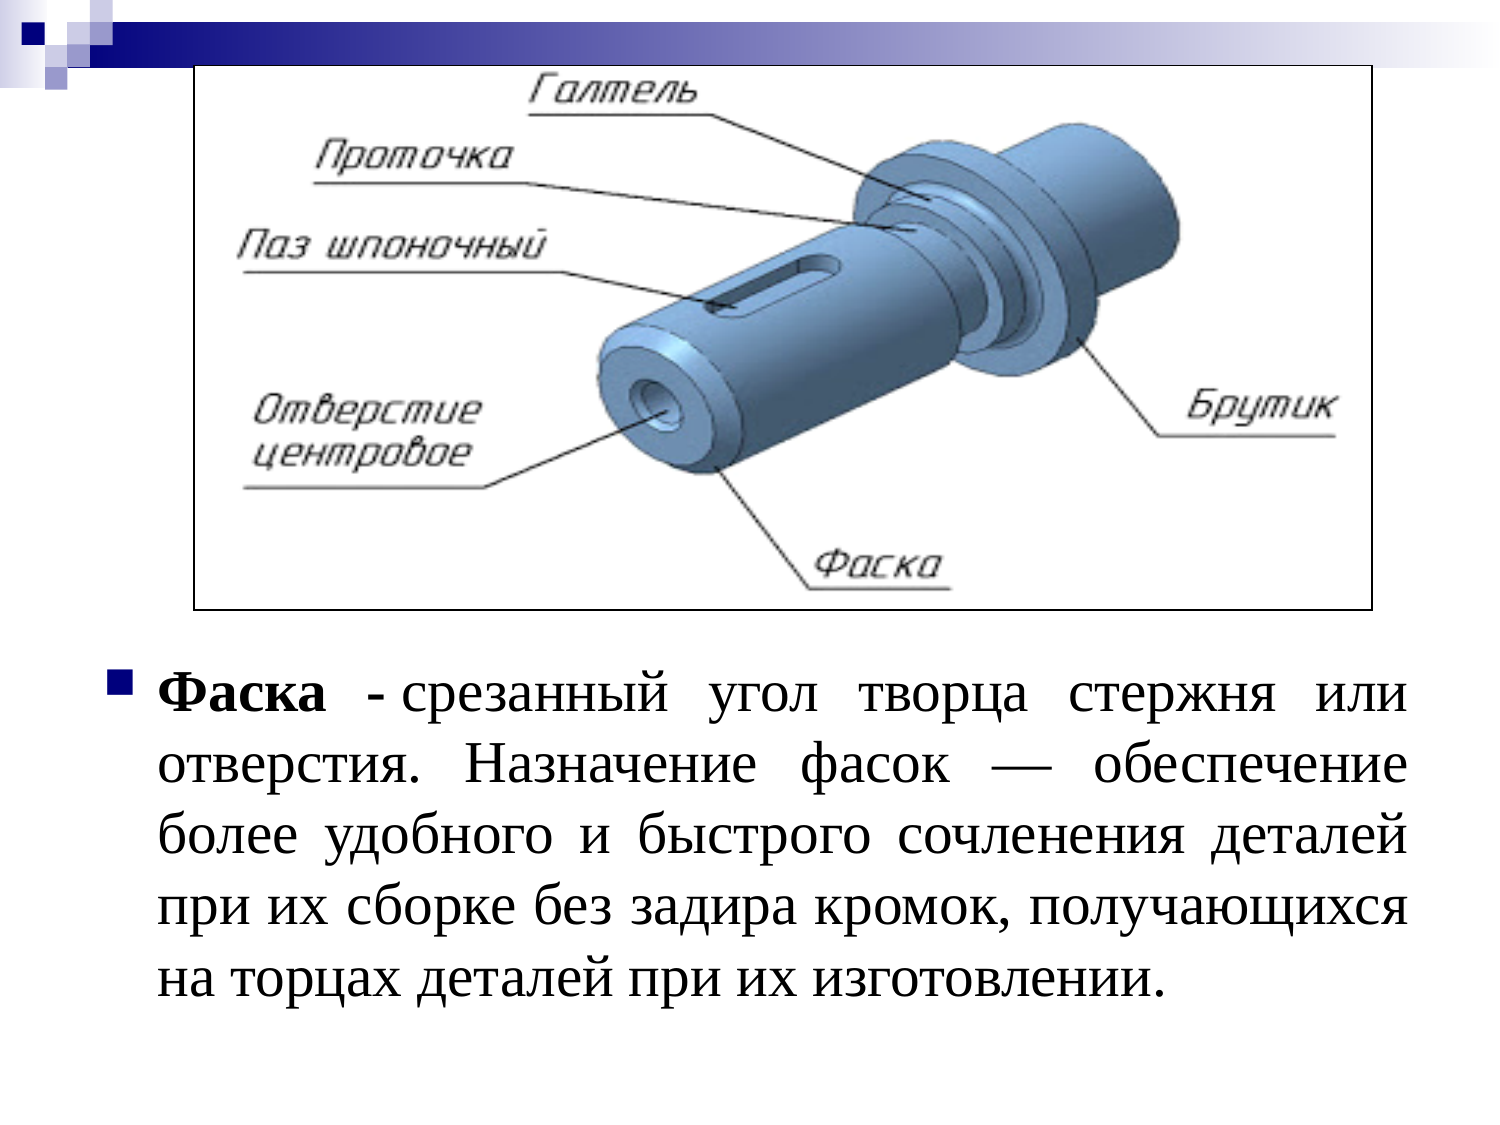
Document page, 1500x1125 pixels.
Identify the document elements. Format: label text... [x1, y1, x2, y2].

picture [194, 66, 1372, 610]
list Фаска - срезанный угол творца стержня или отверстия. Назначение фасок — обеспечение более удобного и быстрого сочленения деталей при их сборке без задира кромок, получающихся на торцах деталей при их изготовлении. [88, 644, 1425, 1090]
